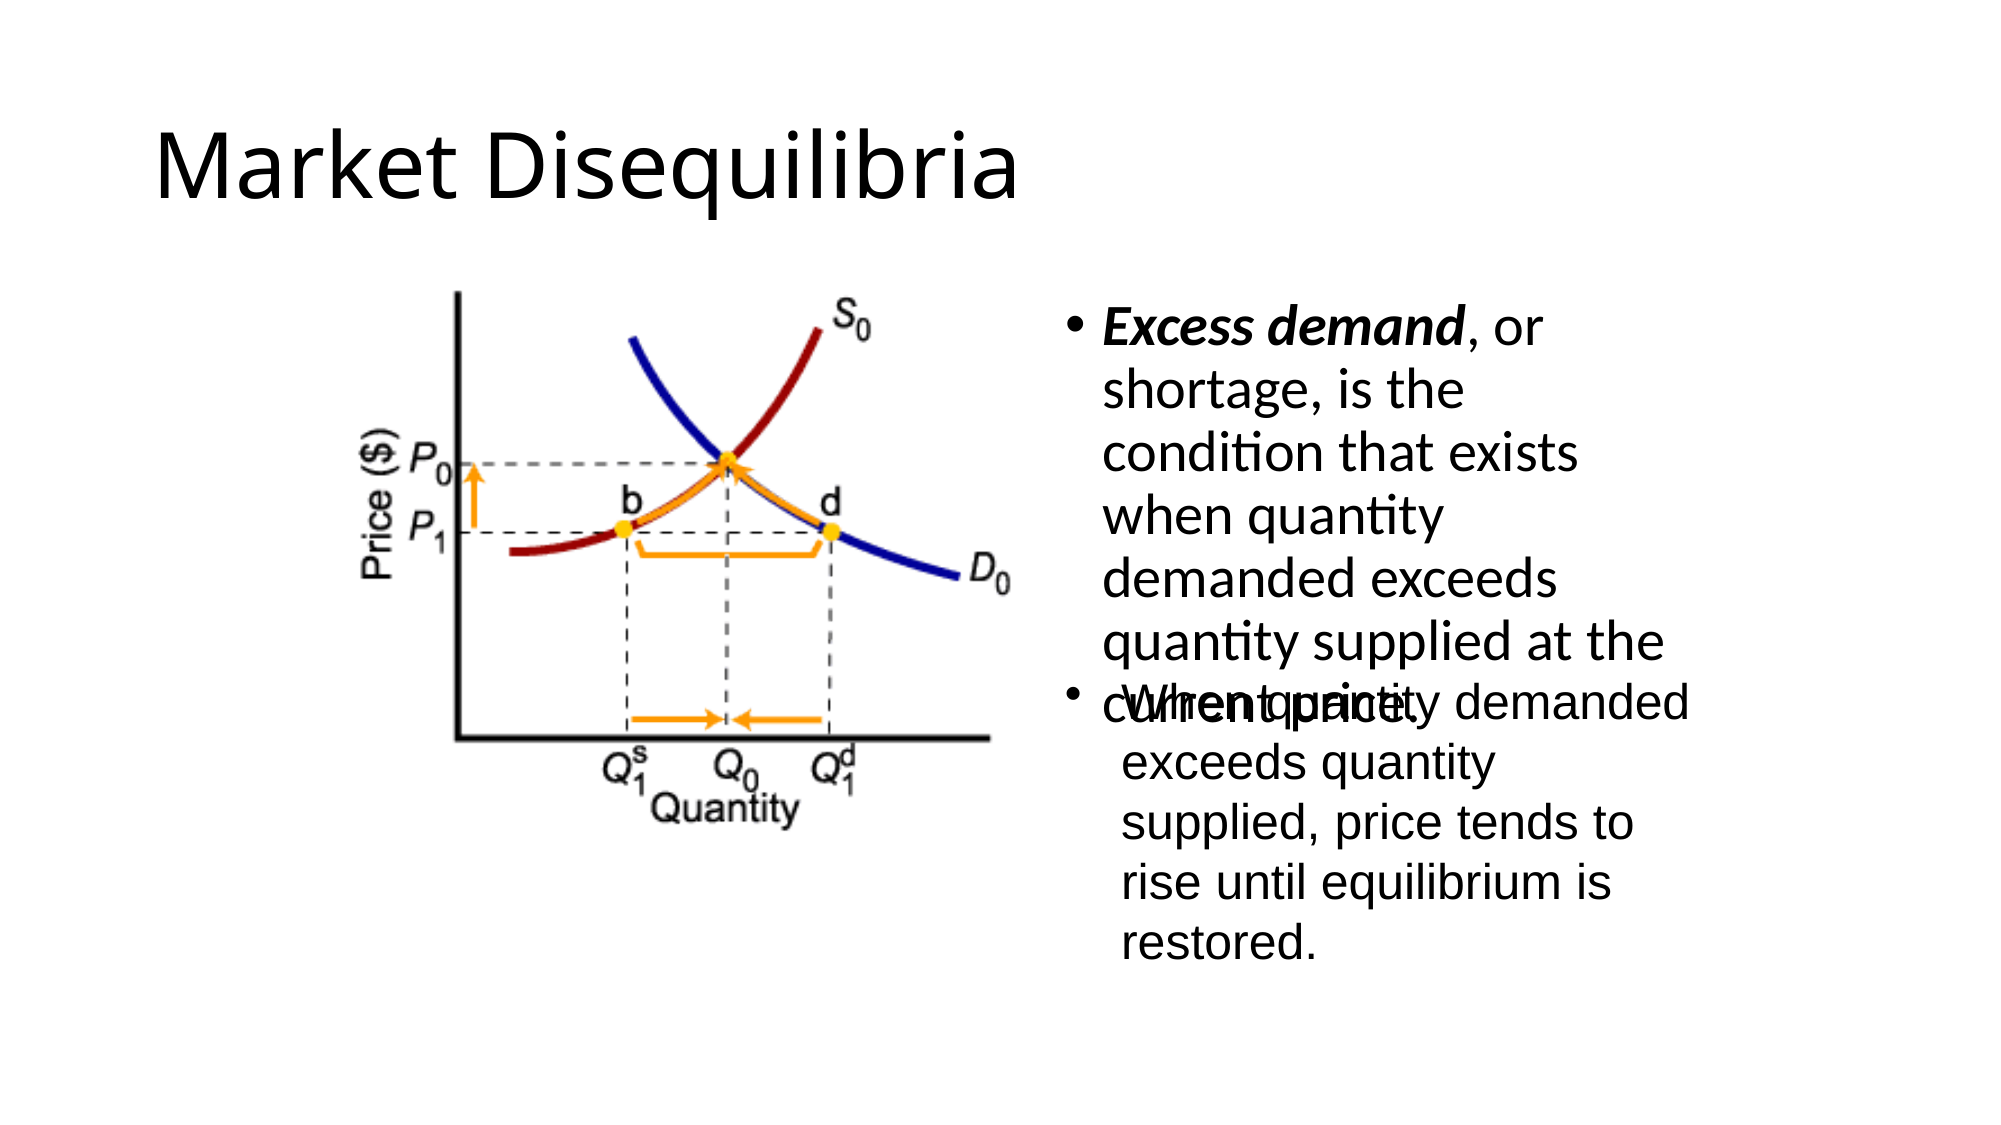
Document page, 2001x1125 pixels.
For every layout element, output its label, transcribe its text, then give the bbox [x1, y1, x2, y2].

text_box When quantity demanded exceeds quantity supplied, price tends to rise until equilibrium is restored. [1049, 662, 1713, 1088]
title Market Disequilibria [137, 59, 1863, 278]
list Excess demand, or shortage, is the condition that exists when quantity demanded exceeds quantity supplied at the current price. [1050, 287, 1713, 662]
picture [349, 287, 1013, 838]
